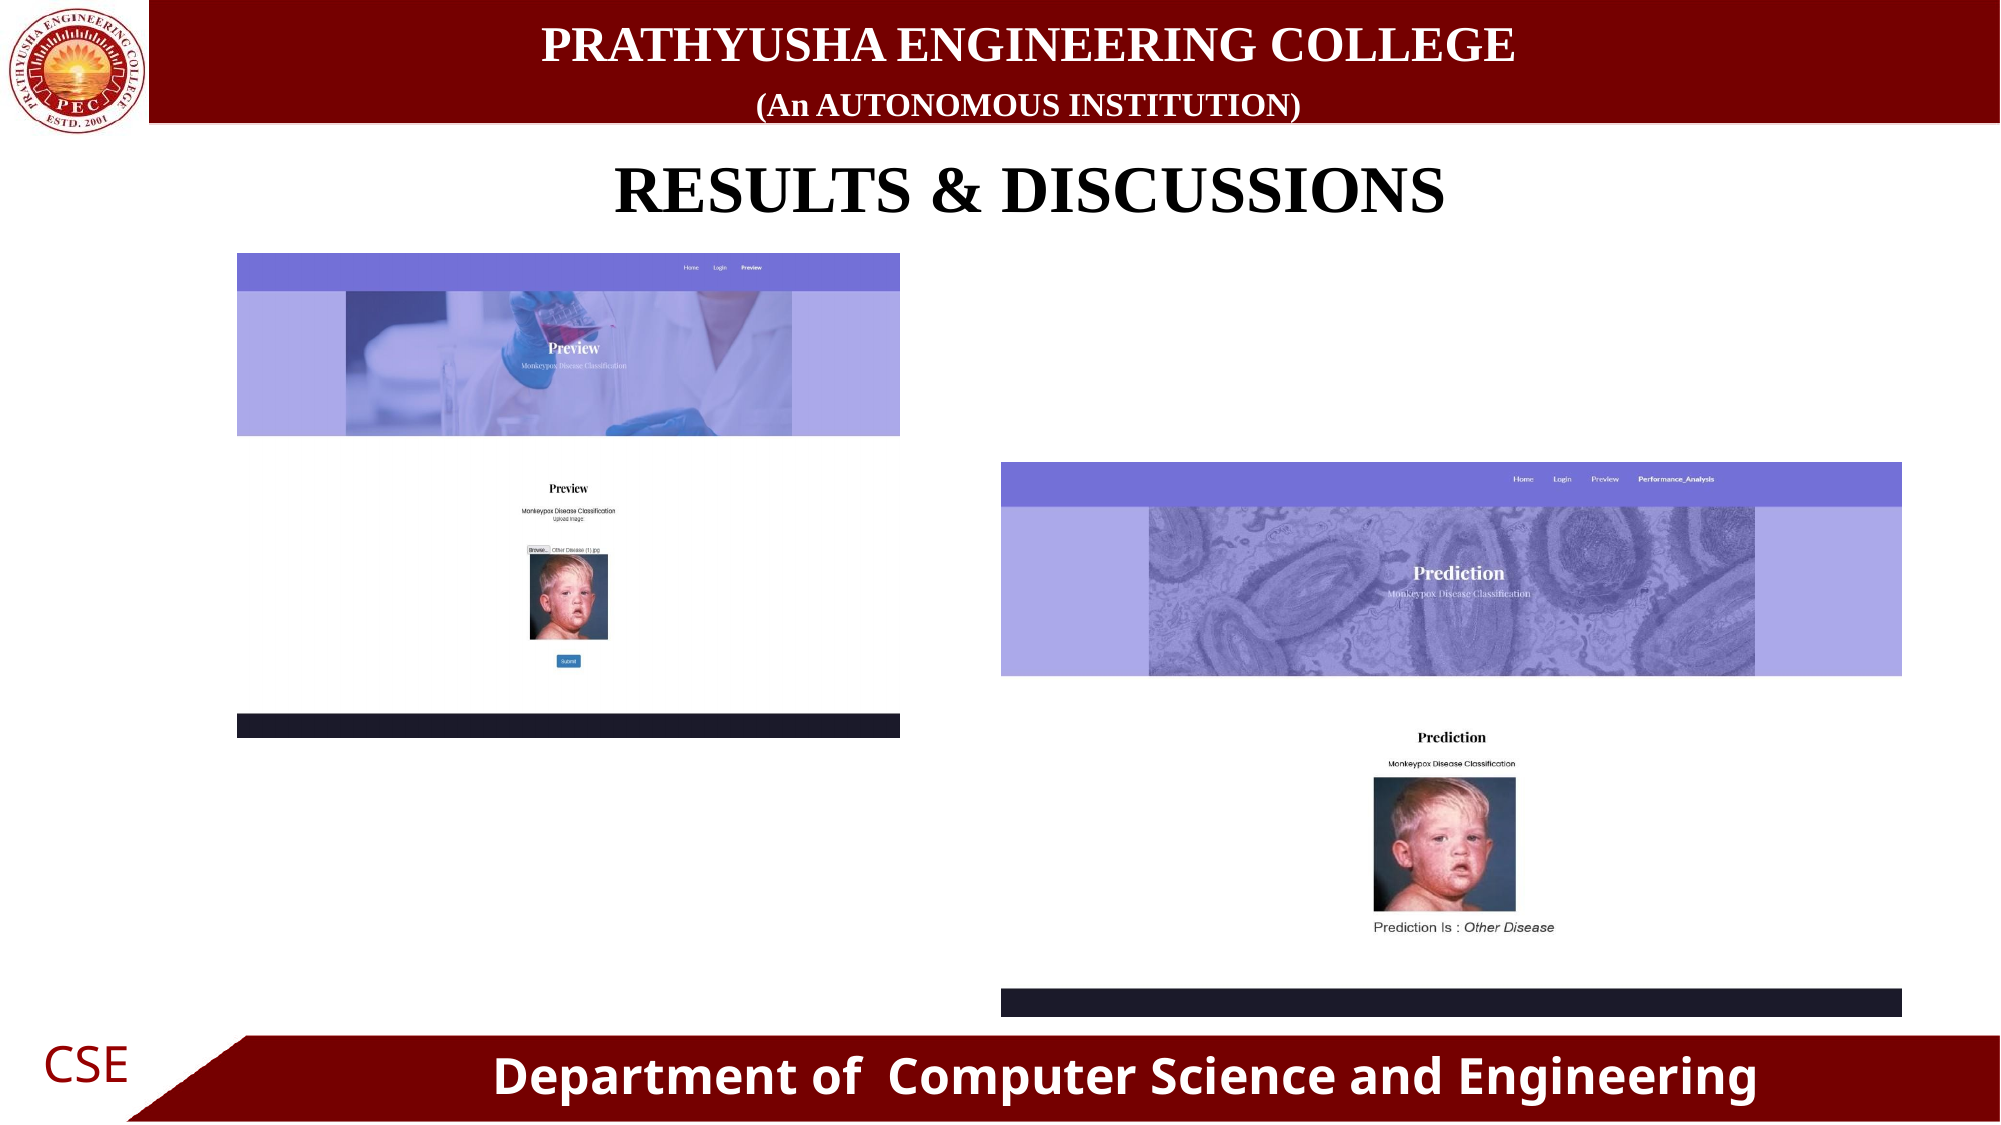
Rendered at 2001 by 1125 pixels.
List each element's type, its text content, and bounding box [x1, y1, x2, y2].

picture [0, 0, 2000, 136]
picture [237, 253, 901, 738]
picture [124, 1035, 2000, 1122]
text_box CSE [12, 1024, 161, 1100]
text_box RESULTS & DISCUSSIONS [599, 138, 1500, 233]
picture [1001, 462, 1902, 1018]
